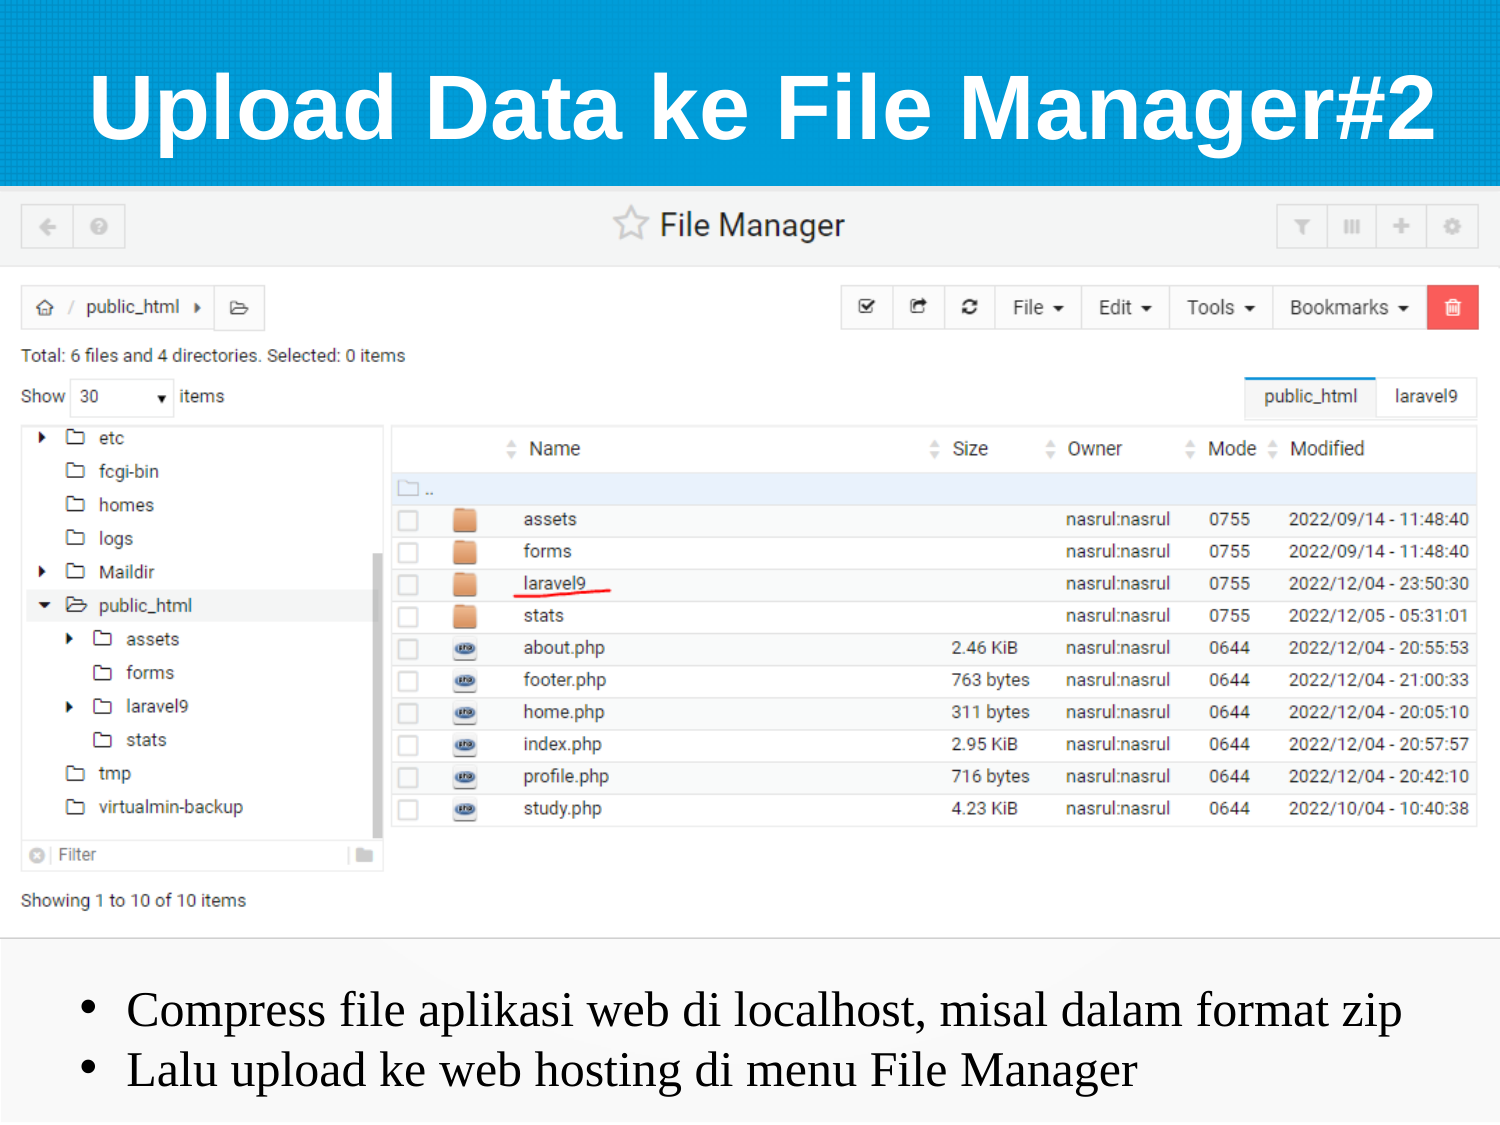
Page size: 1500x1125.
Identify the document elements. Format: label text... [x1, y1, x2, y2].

text_box Compress file aplikasi web di localhost, misal dalam format zip Lalu upload ke web hosting di menu File Manager [64, 969, 1471, 1105]
text_box Upload Data ke File Manager#2 [88, 0, 1471, 158]
picture [0, 187, 1500, 1125]
